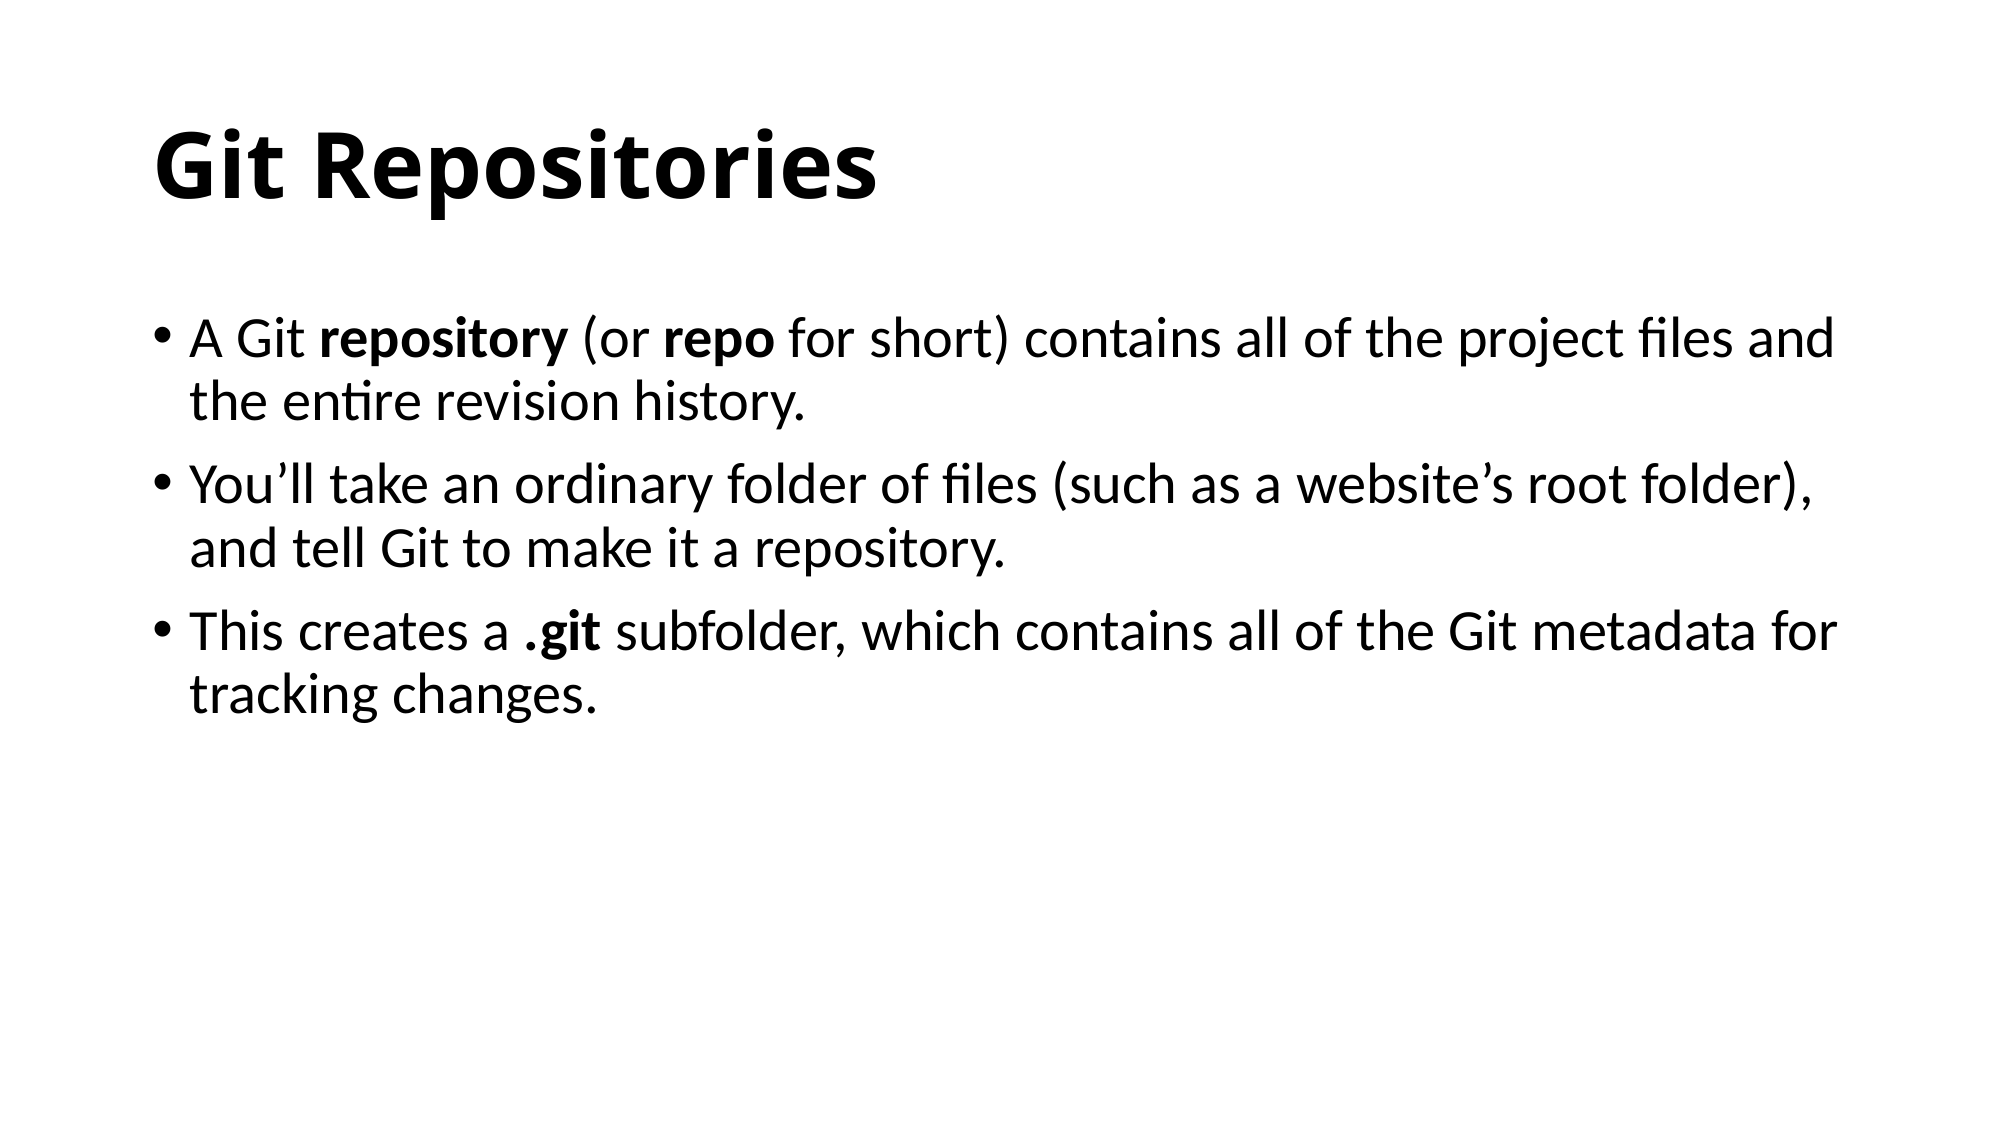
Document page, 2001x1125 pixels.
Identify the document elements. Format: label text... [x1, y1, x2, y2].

title Git Repositories [137, 59, 1863, 278]
list A Git repository (or repo for short) contains all of the project files and the entire revision history. You’ll take an ordinary folder of files (such as a website’s root folder), and tell Git to make it a repository. This creates a .git subfolder, which contains all of the Git metadata for tracking changes. [137, 299, 1863, 1014]
